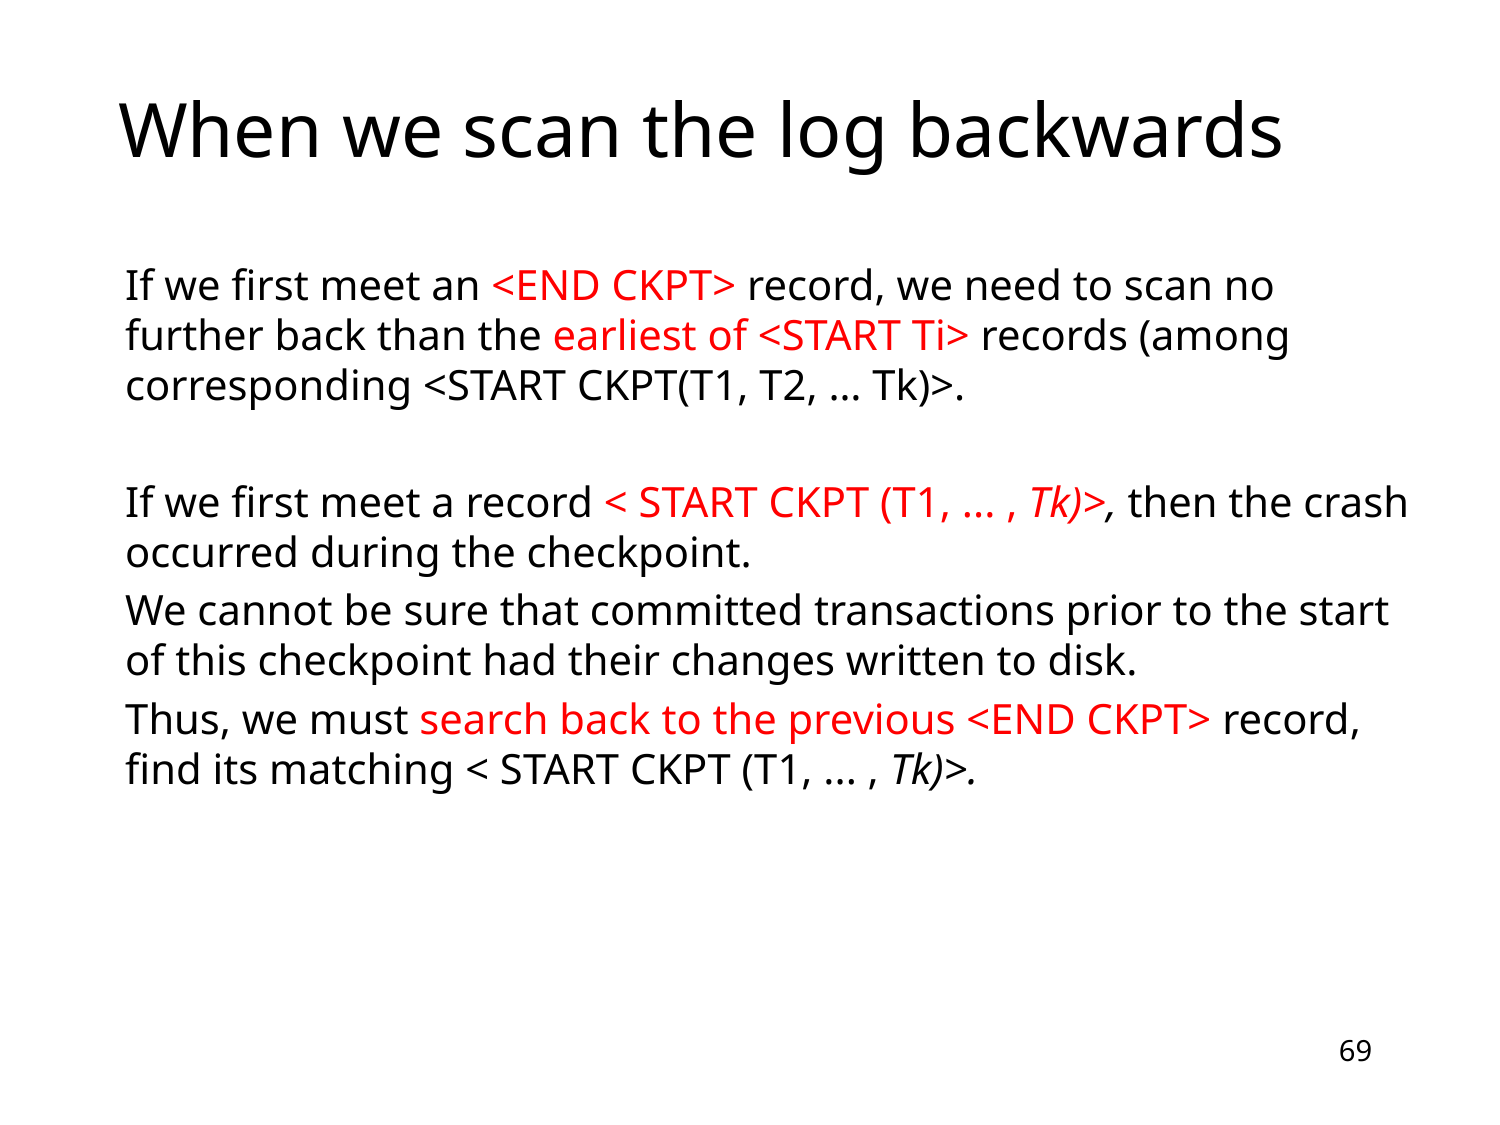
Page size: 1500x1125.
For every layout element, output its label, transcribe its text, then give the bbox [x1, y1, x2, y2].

slide_number 69 [1074, 1024, 1388, 1101]
title When we scan the log backwards [103, 52, 1318, 203]
list If we first meet an <END CKPT> record, we need to scan no further back than the earliest of <START Ti> records (among corresponding <START CKPT(T1, T2, … Tk)>. If we first meet a record < START CKPT (T1, ... , Tk)>, then the crash occurred during the checkpoint. We cannot be sure that committed transactions prior to the start of this checkpoint had their changes written to disk. Thus, we must search back to the previous <END CKPT> record, find its matching < START CKPT (T1, ... , Tk)>. [110, 251, 1436, 927]
